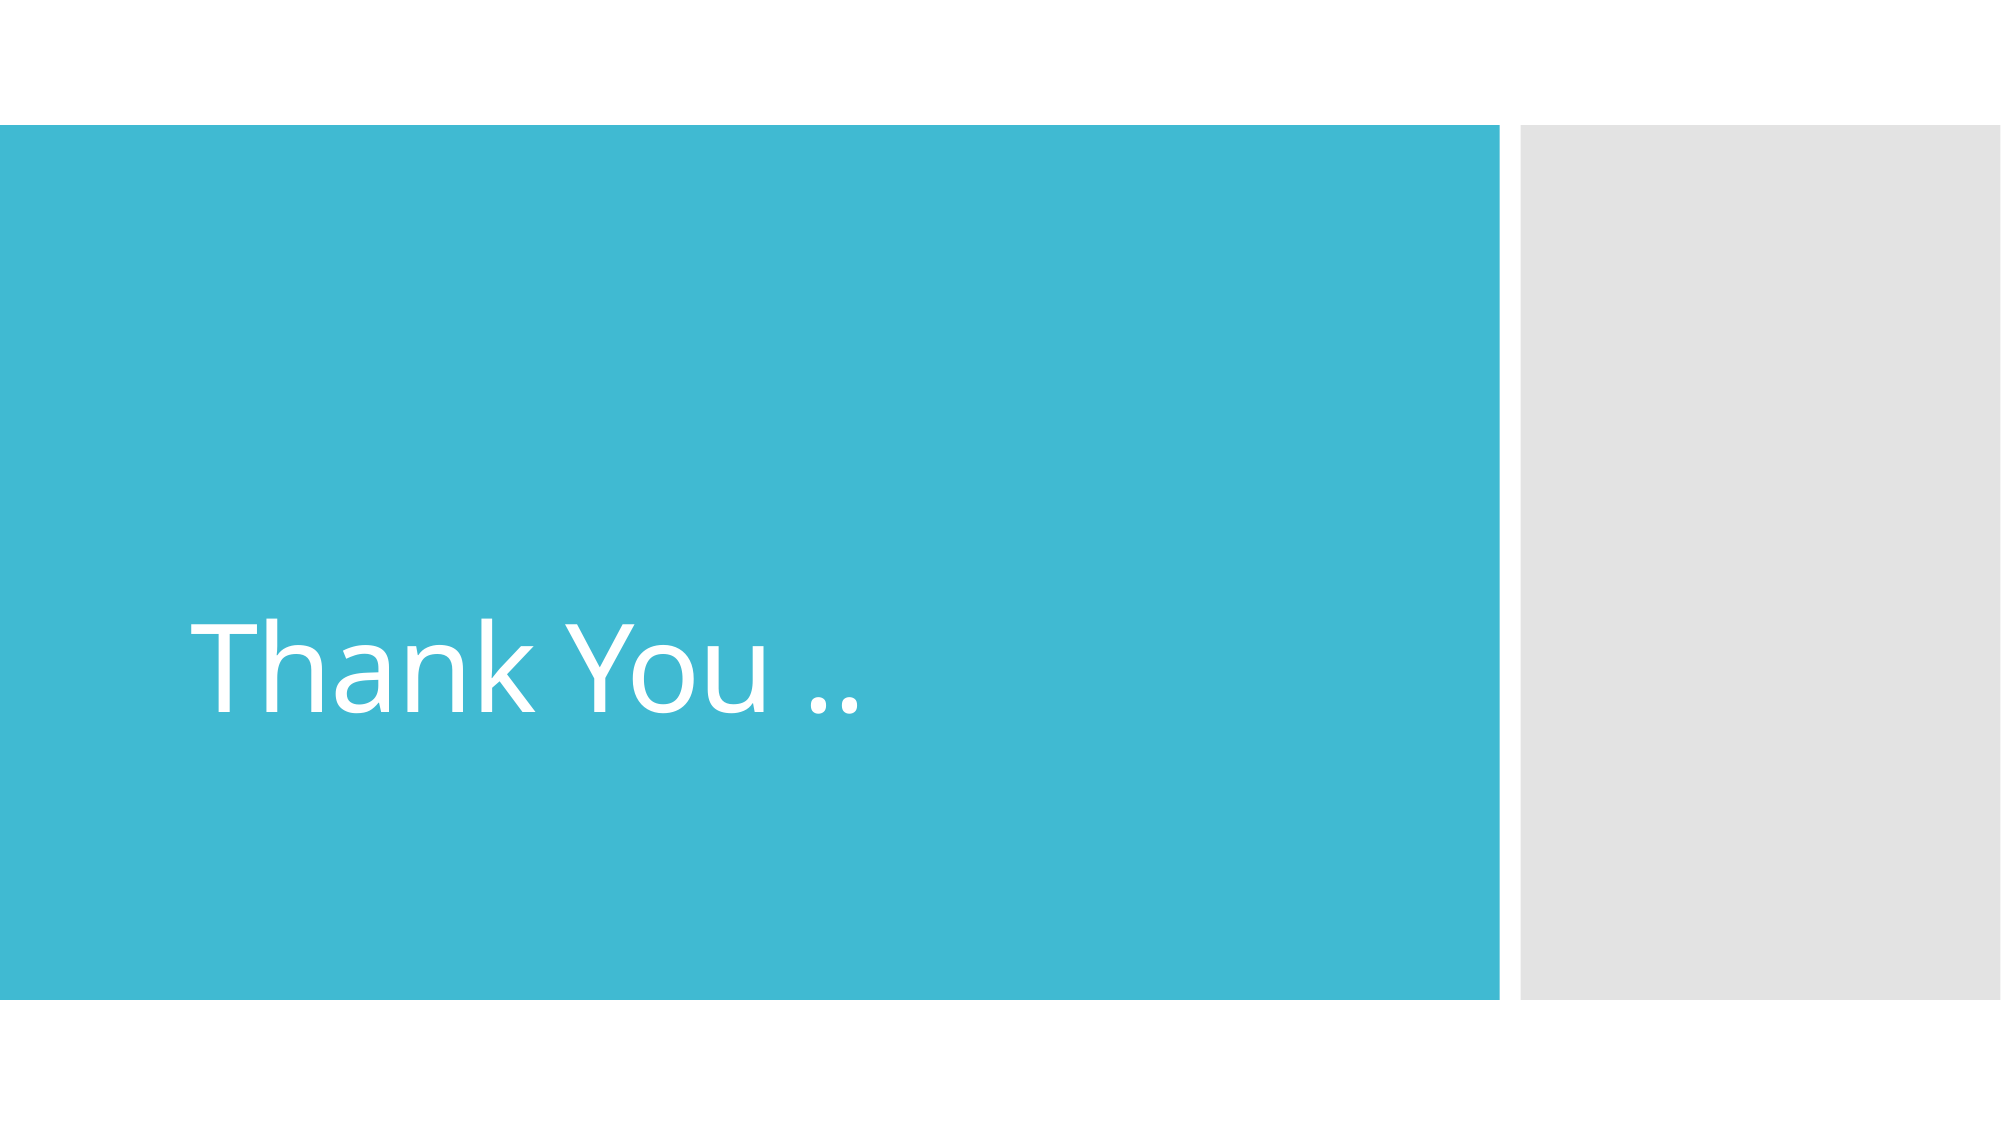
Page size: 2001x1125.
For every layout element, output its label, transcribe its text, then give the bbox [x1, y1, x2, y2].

title Thank You .. [175, 213, 1376, 747]
